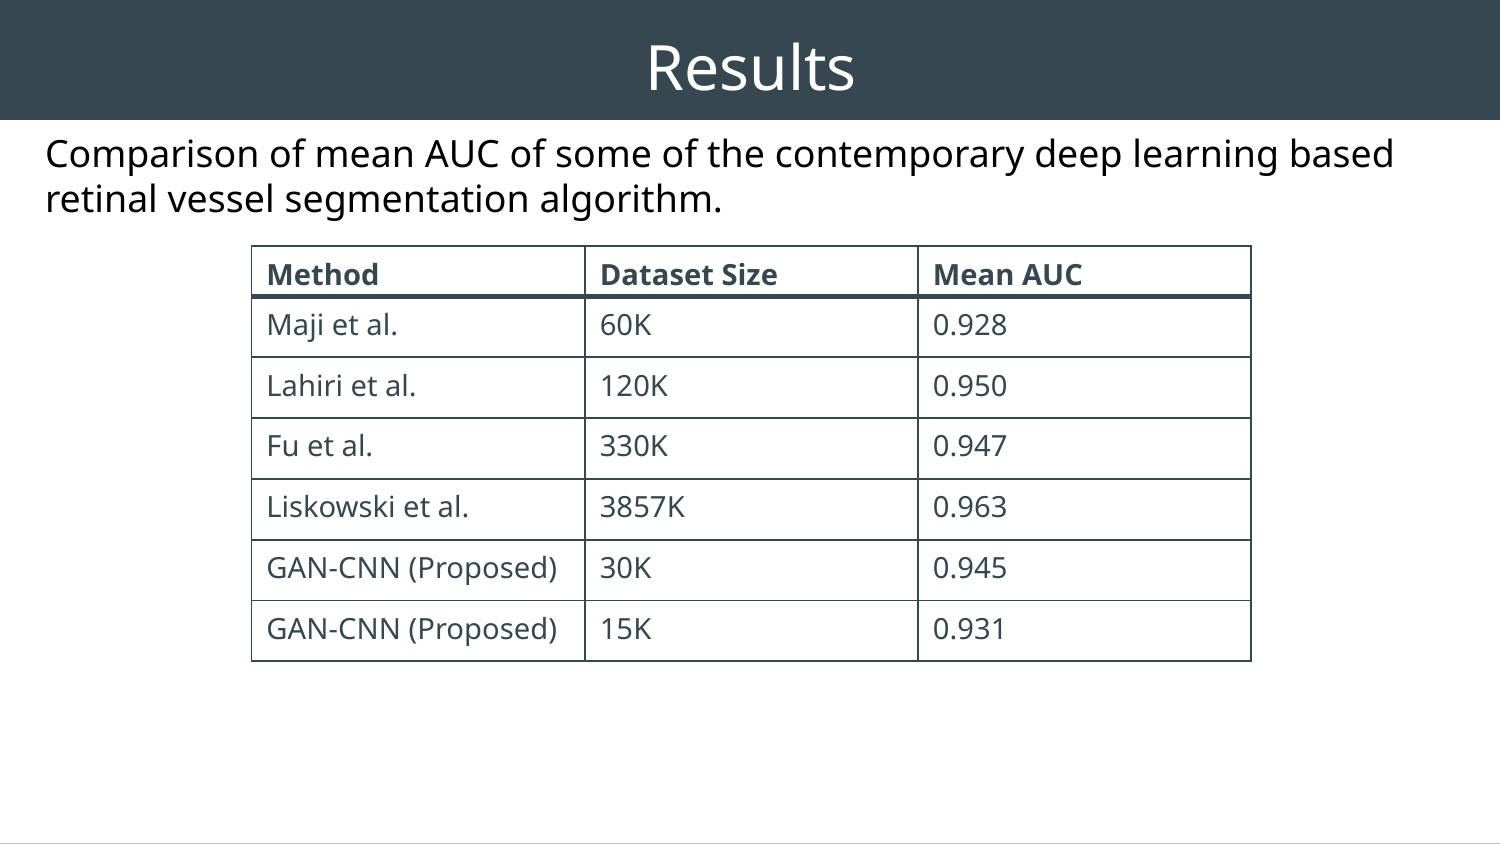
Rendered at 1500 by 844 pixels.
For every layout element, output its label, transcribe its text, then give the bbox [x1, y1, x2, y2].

table_cell Liskowski et al. [252, 480, 584, 539]
table_cell Fu et al. [252, 419, 584, 478]
table_cell 330K [586, 419, 917, 478]
table_cell Maji et al. [252, 299, 584, 356]
table_header Mean AUC [919, 247, 1250, 294]
table_cell 30K [586, 541, 917, 600]
table_cell 120K [586, 358, 917, 417]
table_cell GAN-CNN (Proposed) [252, 601, 584, 660]
text_box [0, 120, 1500, 844]
table_cell 0.963 [919, 480, 1250, 539]
table_header Dataset Size [586, 247, 917, 294]
table_cell 0.950 [919, 358, 1250, 417]
table_cell 15K [586, 601, 917, 660]
table_cell 0.931 [919, 601, 1250, 660]
text_box Comparison of mean AUC of some of the contemporary deep learning based retinal vessel segmentation algorithm. [30, 122, 1451, 228]
table_cell 3857K [586, 480, 917, 539]
table_cell 60K [586, 299, 917, 356]
title Results [52, 13, 1451, 121]
table_cell Lahiri et al. [252, 358, 584, 417]
table_cell 0.928 [919, 299, 1250, 356]
table_cell 0.947 [919, 419, 1250, 478]
table_cell GAN-CNN (Proposed) [252, 541, 584, 600]
table_cell 0.945 [919, 541, 1250, 600]
table_header Method [252, 247, 584, 294]
